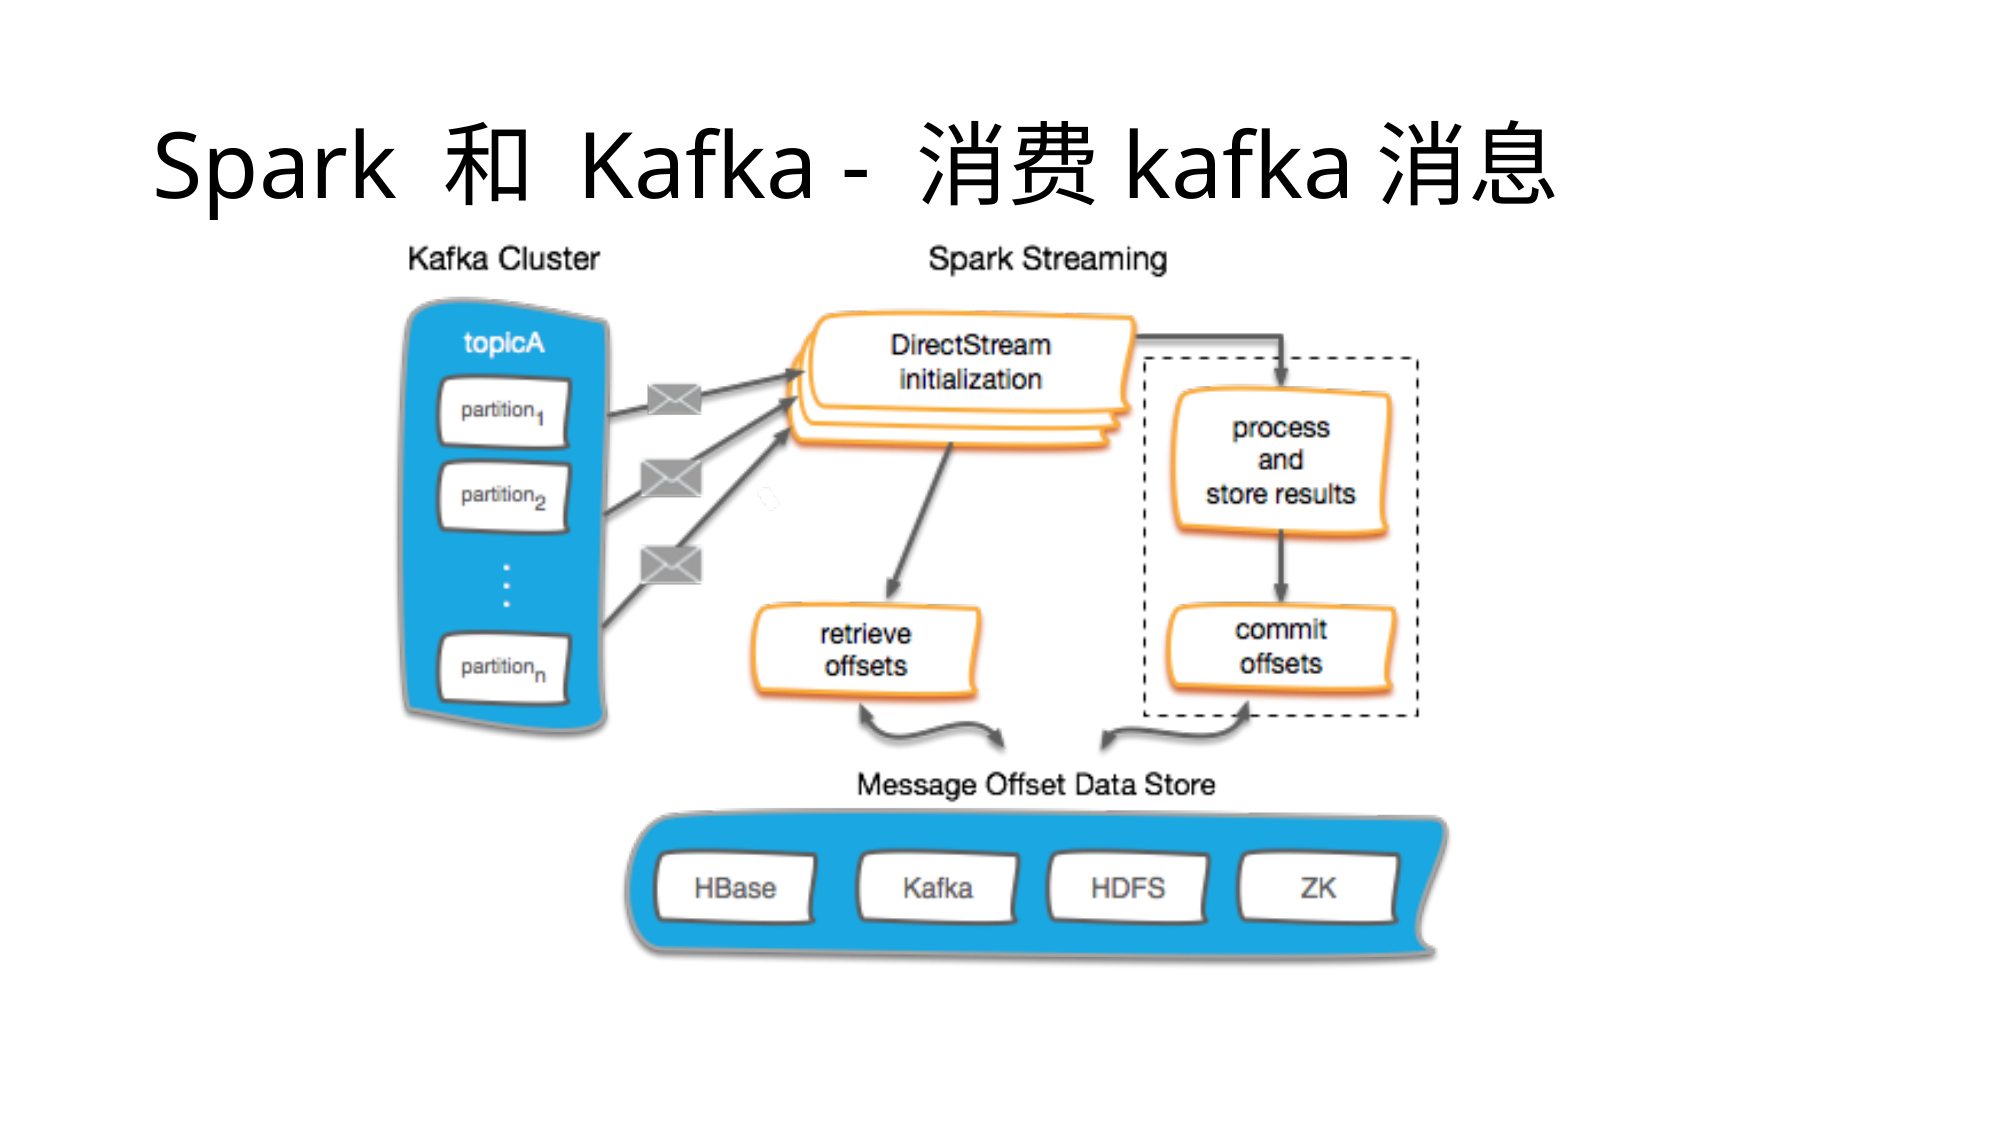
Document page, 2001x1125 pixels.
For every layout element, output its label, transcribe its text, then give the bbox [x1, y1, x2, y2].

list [369, 220, 1456, 972]
title Spark 和 Kafka - 消费kafka消息 [137, 59, 1863, 278]
